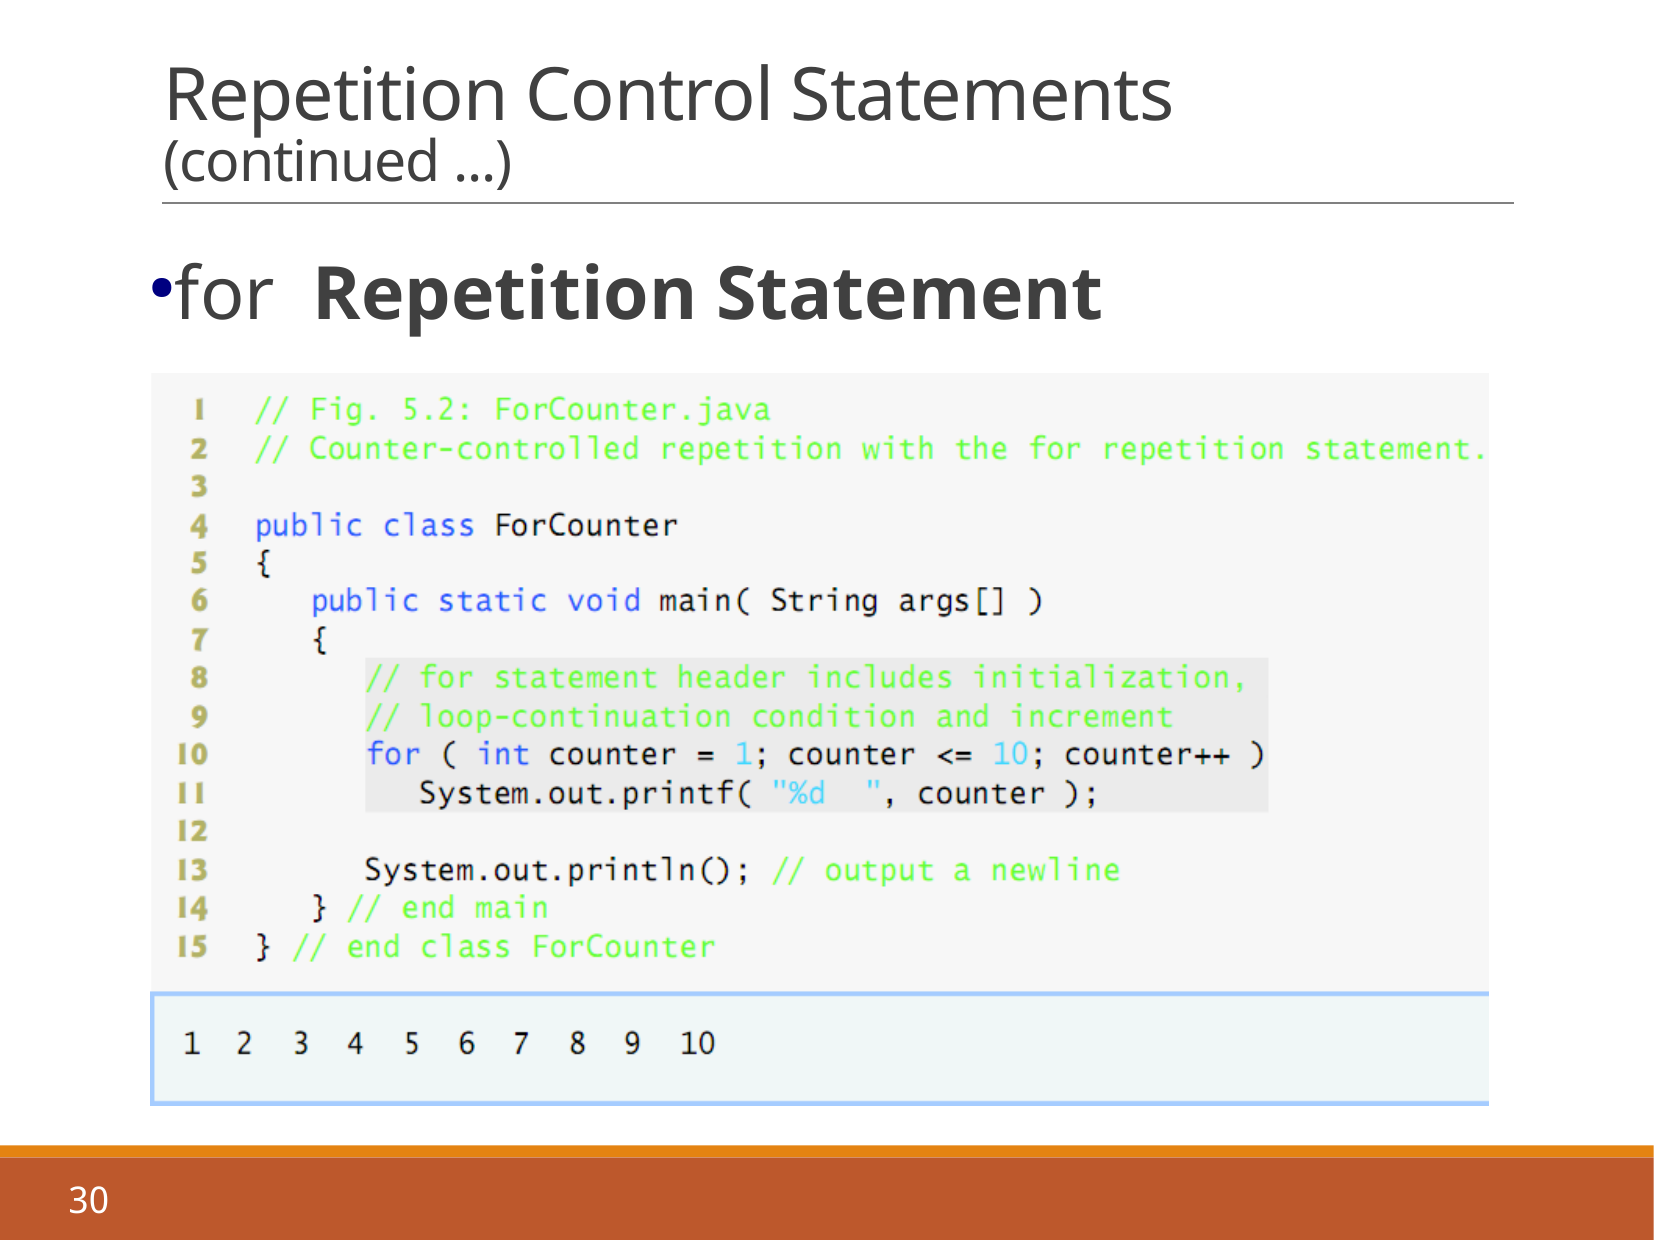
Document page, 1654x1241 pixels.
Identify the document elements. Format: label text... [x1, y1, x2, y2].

slide_number 30 [0, 1168, 178, 1235]
picture [149, 373, 1490, 1106]
title Repetition Control Statements (continued ...) [148, 51, 1513, 201]
list for Repetition Statement [148, 238, 1513, 1065]
